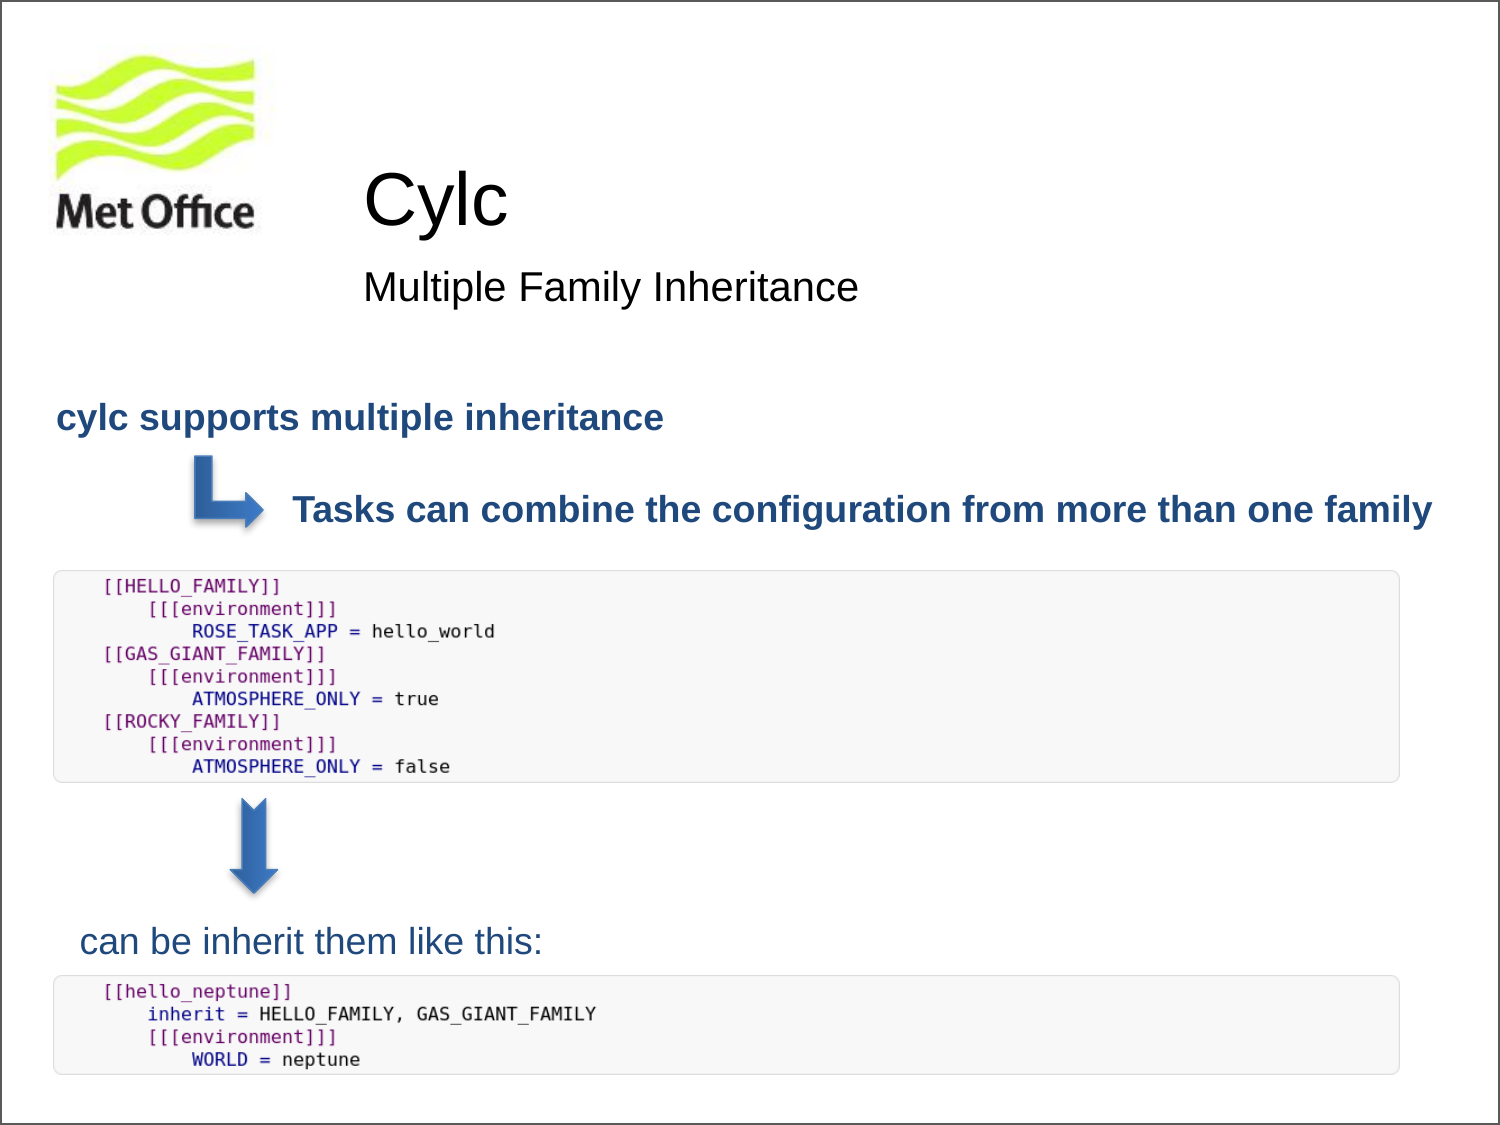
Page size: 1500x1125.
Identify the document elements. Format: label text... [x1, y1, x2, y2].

picture [52, 569, 1400, 783]
title Cylc [348, 94, 1495, 249]
text_box [194, 455, 264, 528]
text_box [229, 797, 279, 894]
text_box cylc supports multiple inheritance [41, 385, 1500, 445]
picture [52, 975, 1400, 1075]
text_box Tasks can combine the configuration from more than one family [277, 485, 1459, 538]
text_box can be inherit them like this: [64, 916, 815, 970]
picture [24, 21, 287, 262]
subtitle Multiple Family Inheritance [348, 252, 1495, 336]
